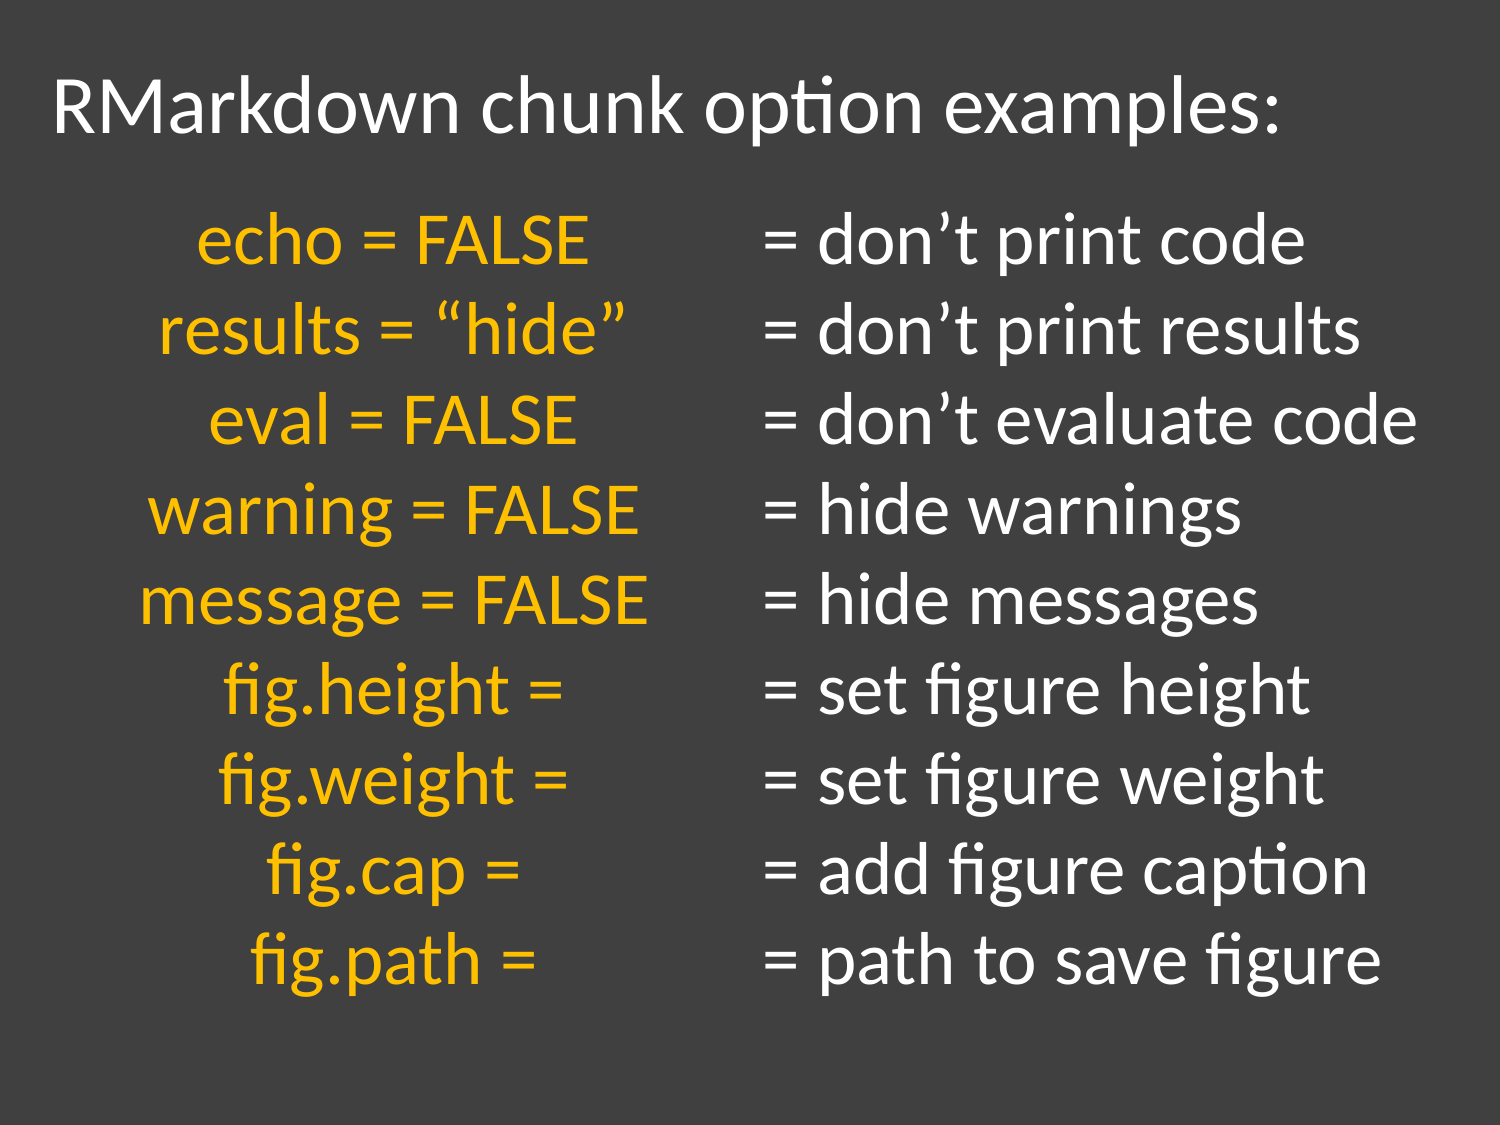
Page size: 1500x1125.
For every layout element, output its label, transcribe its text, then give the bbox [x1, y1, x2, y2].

text_box = don’t print code = don’t print results = don’t evaluate code = hide warnings = hide messages = set figure height = set figure weight = add figure caption = path to save figure [748, 182, 1463, 1007]
text_box RMarkdown chunk option examples: [36, 42, 1406, 158]
text_box echo = FALSE results = “hide” eval = FALSE warning = FALSE message = FALSE fig.height = fig.weight = fig.cap = fig.path = [67, 182, 721, 1097]
